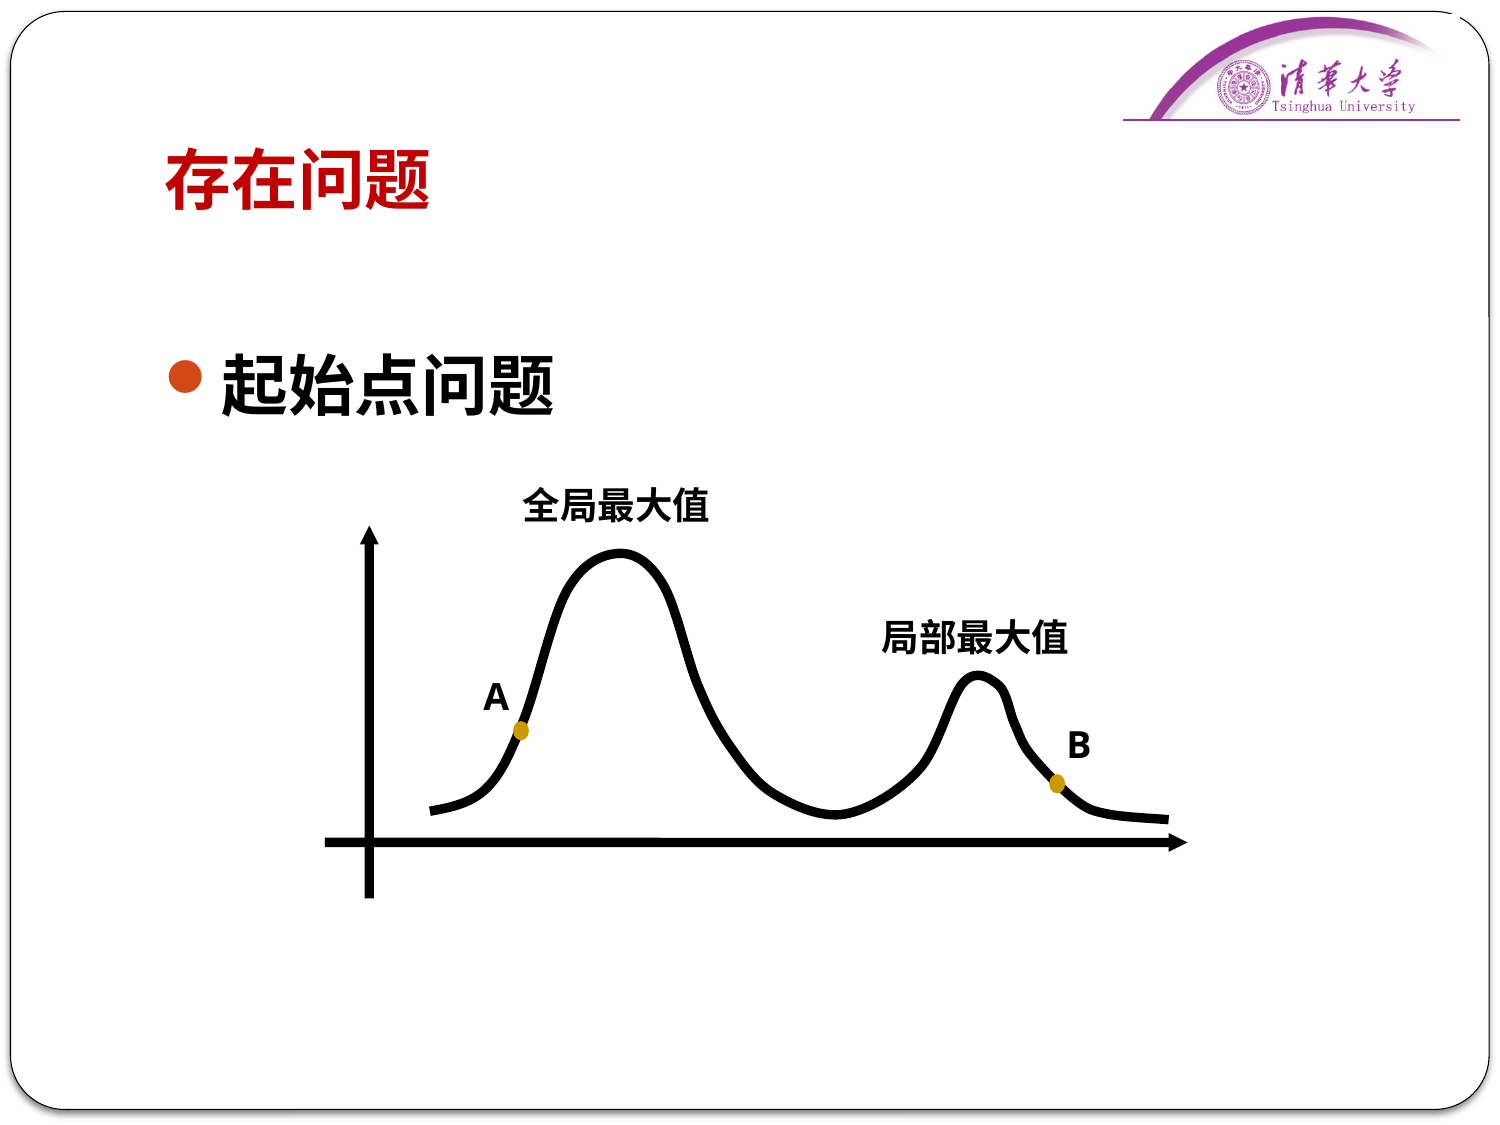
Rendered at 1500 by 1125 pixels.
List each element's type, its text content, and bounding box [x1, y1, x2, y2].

text_box 局部最大值 [865, 606, 1085, 694]
list 起始点问题 [150, 336, 1425, 988]
text_box [1050, 774, 1065, 793]
text_box 全局最大值 [506, 474, 726, 562]
text_box [429, 562, 1169, 820]
text_box [370, 838, 1188, 847]
text_box [365, 525, 374, 899]
title 存在问题 [150, 45, 1425, 233]
picture [1123, 14, 1460, 121]
text_box B [1033, 713, 1125, 801]
text_box A [450, 665, 542, 753]
